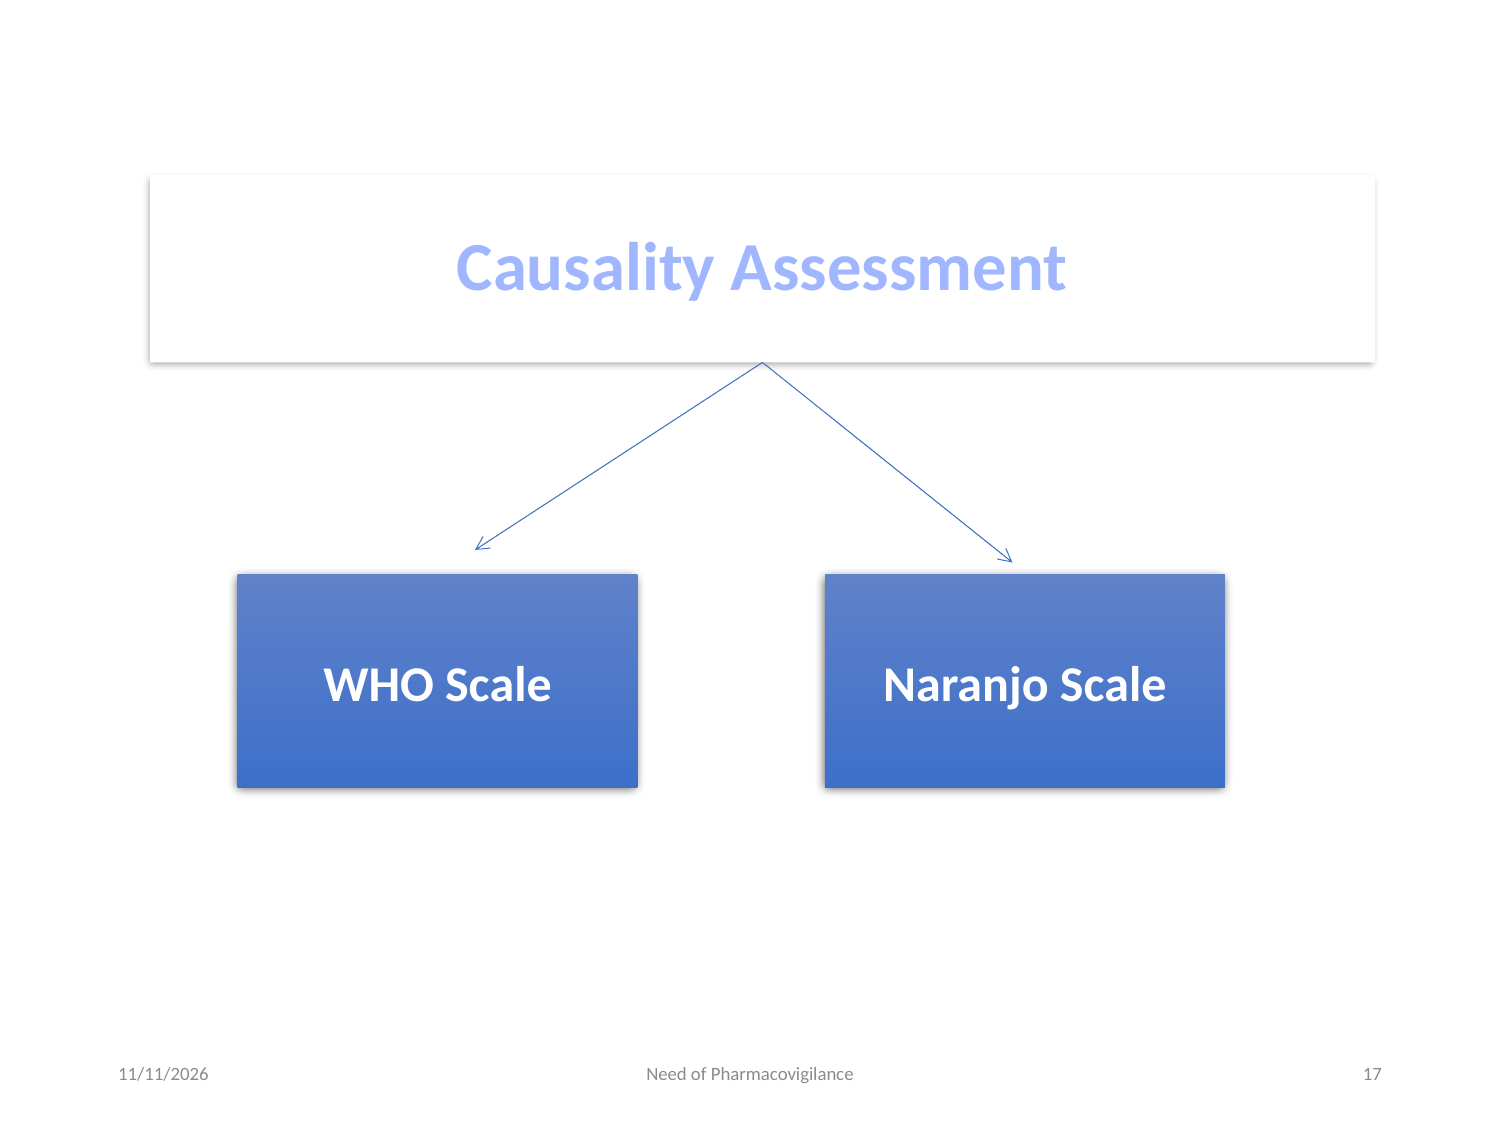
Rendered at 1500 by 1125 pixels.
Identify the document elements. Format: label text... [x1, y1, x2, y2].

text_box WHO Scale [237, 574, 638, 788]
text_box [524, 312, 713, 600]
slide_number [103, 1042, 441, 1103]
footer Need of Pharmacovigilance [496, 1042, 1004, 1103]
slide_number 17 [1059, 1042, 1397, 1103]
title Causality Assessment [149, 174, 1376, 363]
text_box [787, 337, 988, 588]
text_box Naranjo Scale [825, 574, 1225, 788]
